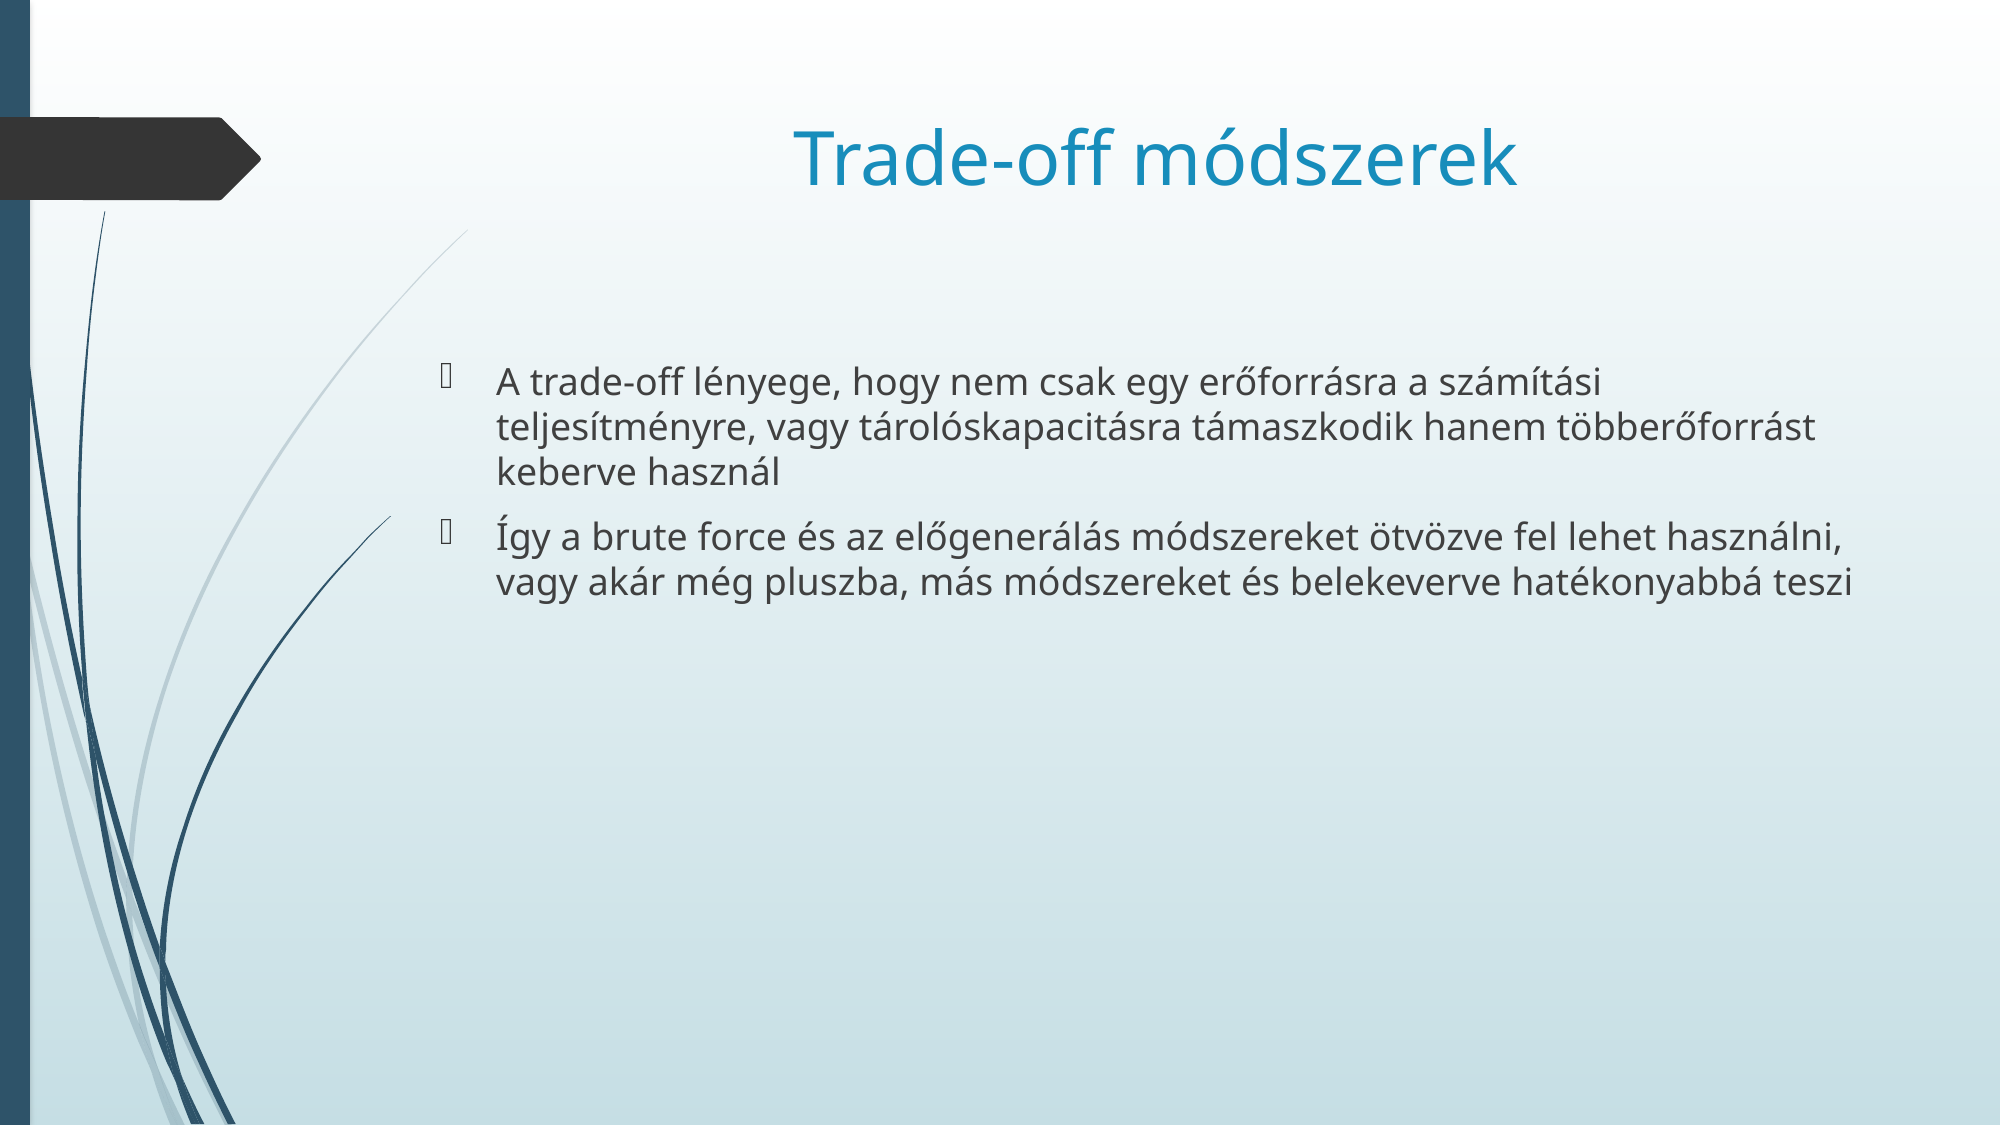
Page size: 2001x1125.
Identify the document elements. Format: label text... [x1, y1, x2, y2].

list A trade-off lényege, hogy nem csak egy erőforrásra a számítási teljesítményre, vagy tárolóskapacitásra támaszkodik hanem többerőforrást keberve használ Így a brute force és az előgenerálás módszereket ötvözve fel lehet használni, vagy akár még pluszba, más módszereket és belekeverve hatékonyabbá teszi [424, 350, 1888, 970]
title Trade-off módszerek [425, 102, 1888, 313]
